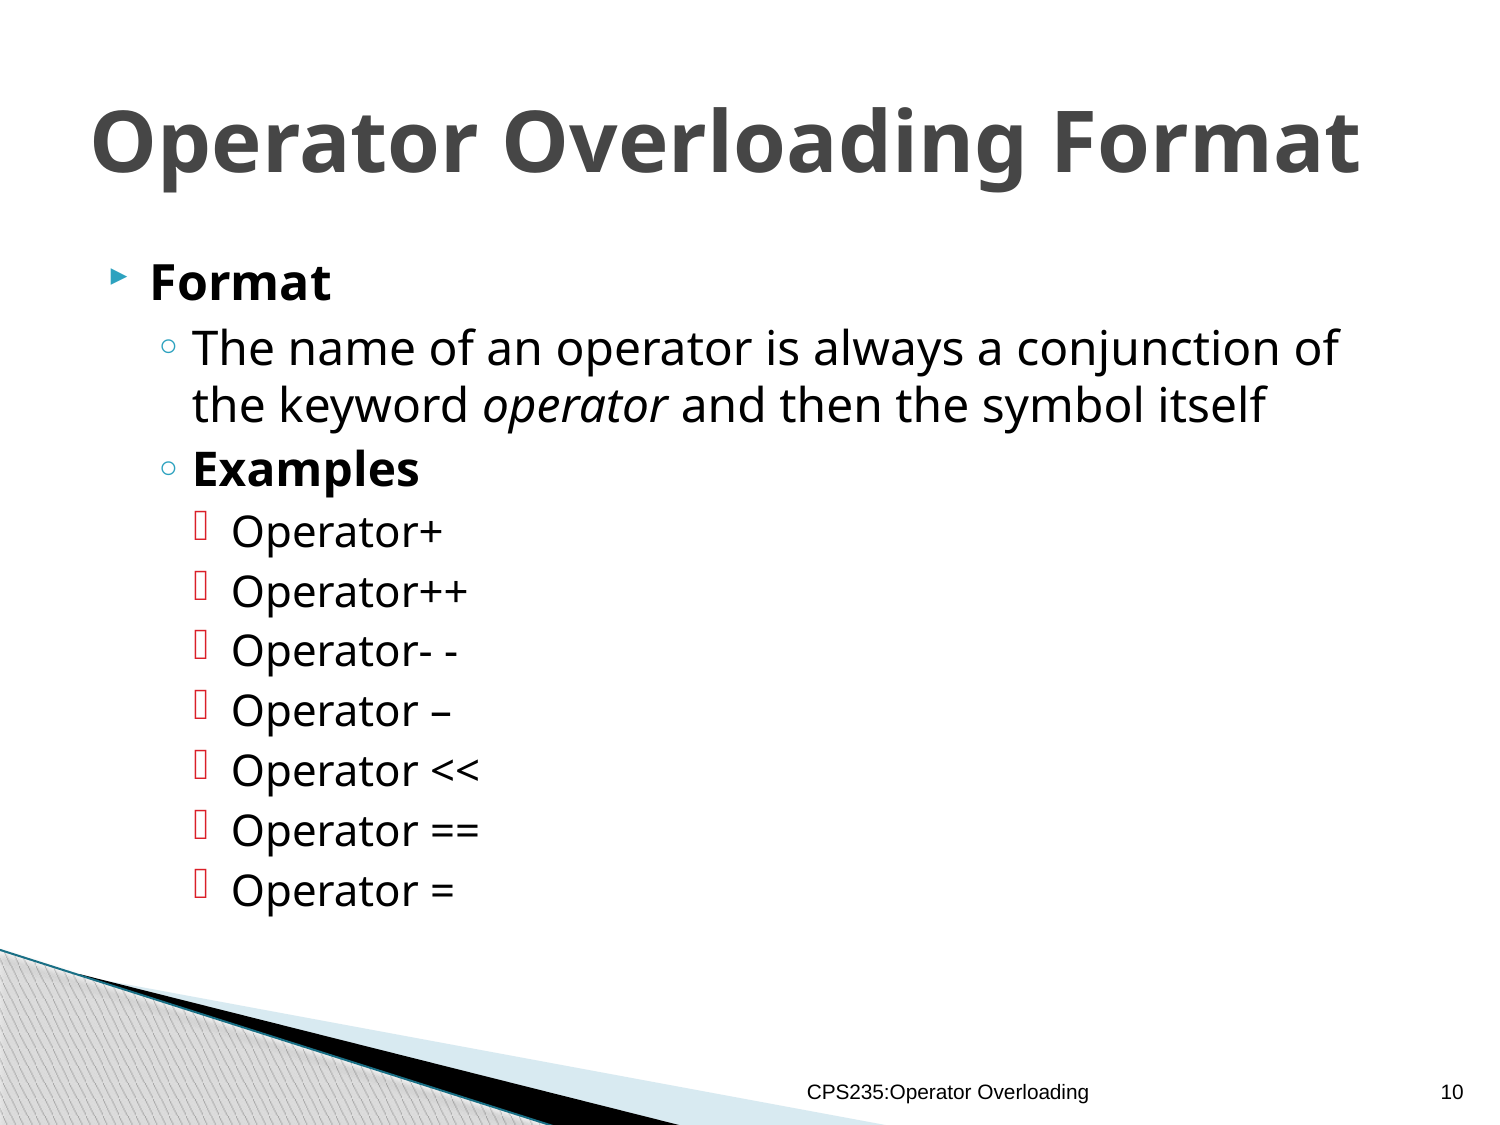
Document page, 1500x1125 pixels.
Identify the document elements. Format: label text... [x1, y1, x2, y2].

list Format The name of an operator is always a conjunction of the keyword operator and then the symbol itself Examples Operator+ Operator++ Operator- - Operator – Operator << Operator == Operator = [75, 242, 1425, 986]
title Operator Overloading Format [75, 45, 1425, 233]
slide_number 10 [1418, 1051, 1479, 1112]
footer CPS235:Operator Overloading [718, 1051, 1105, 1112]
